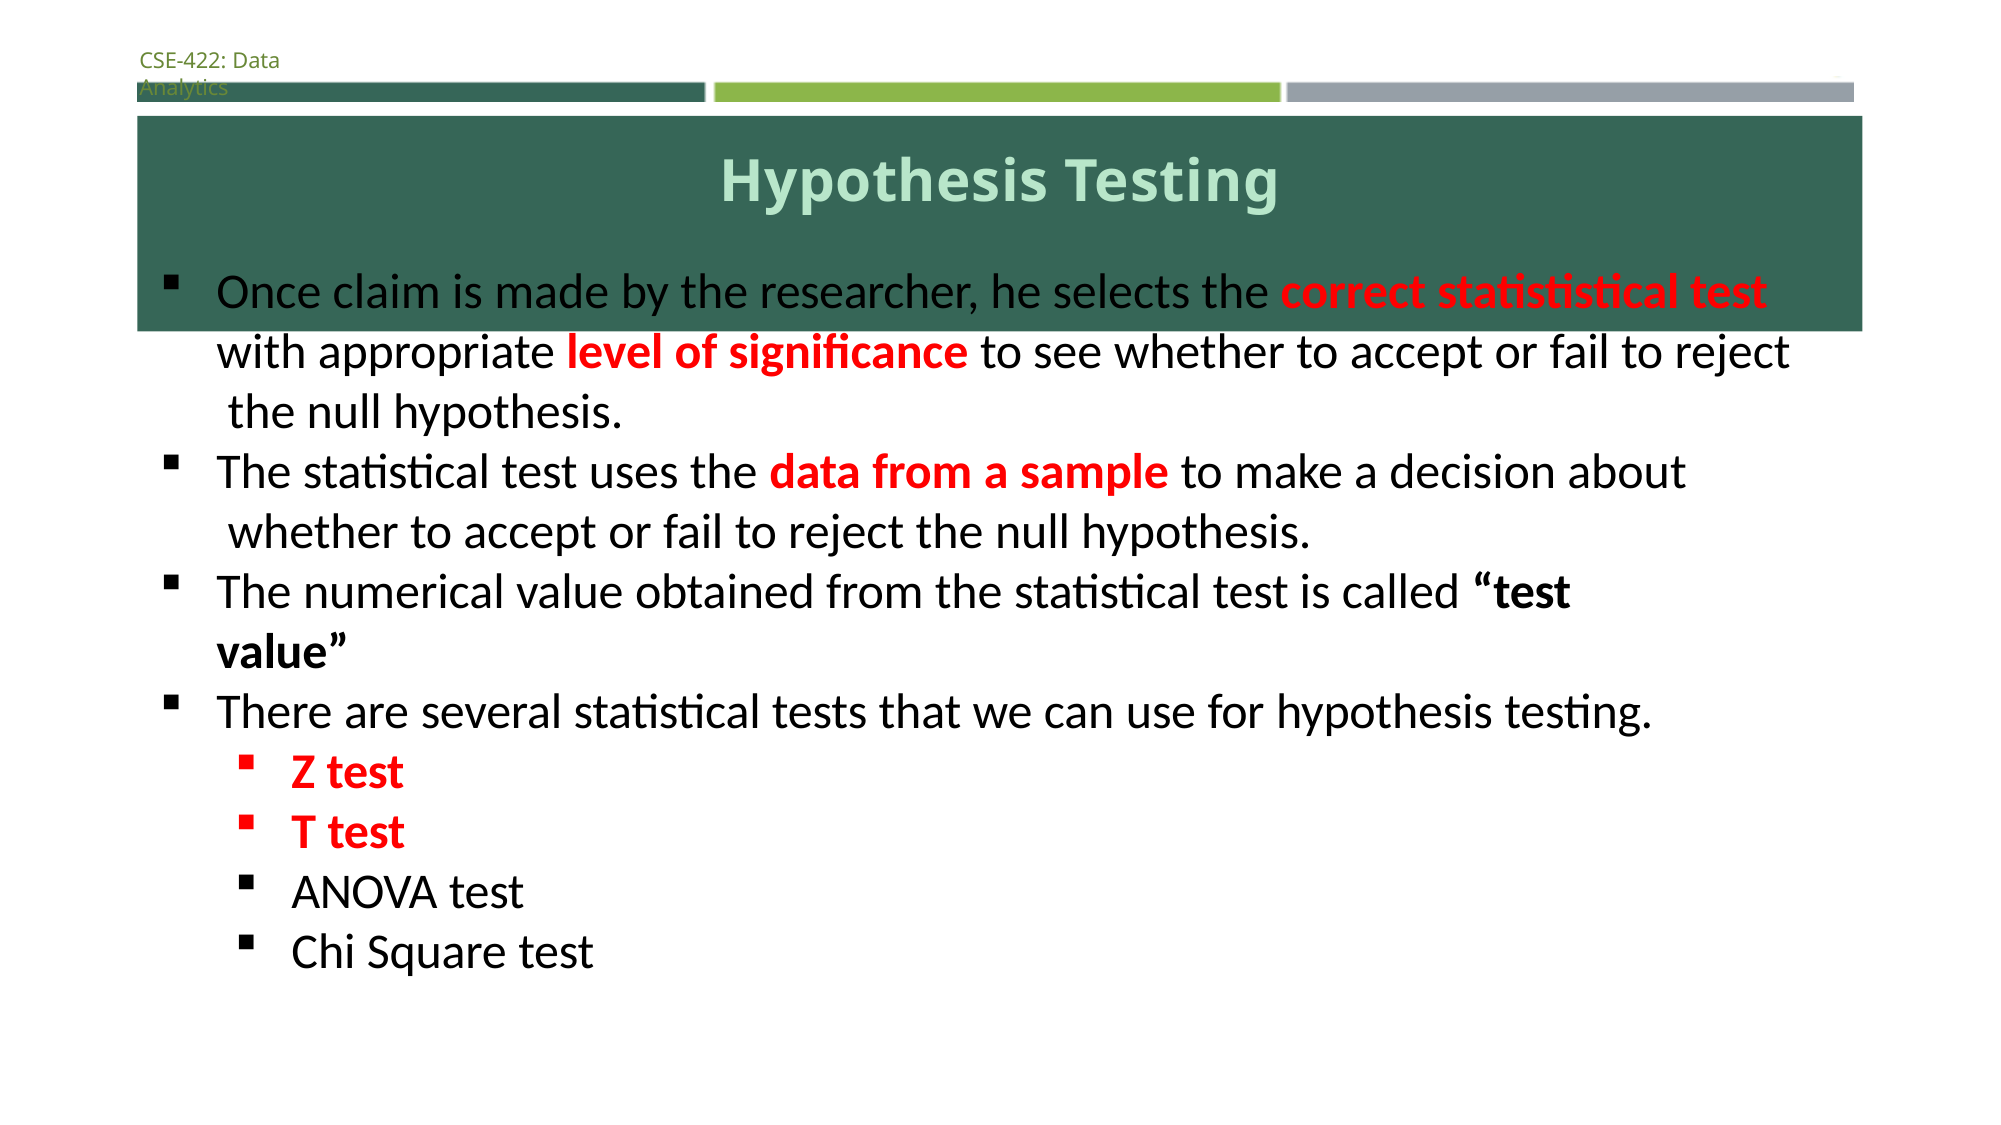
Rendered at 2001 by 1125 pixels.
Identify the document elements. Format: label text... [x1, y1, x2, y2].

picture [137, 75, 1854, 102]
title Hypothesis Testing [137, 115, 1863, 332]
text_box Once claim is made by the researcher, he selects the correct statististical test with appropriate level of significance to see whether to accept or fail to reject the null hypothesis. The statistical test uses the data from a sample to make a decision about whether to accept or fail to reject the null hypothesis. The numerical value obtained from the statistical test is called “test value” There are several statistical tests that we can use for hypothesis testing. Z test T test ANOVA test Chi Square test [158, 256, 1800, 979]
text_box CSE-422: Data Analytics [137, 44, 374, 75]
